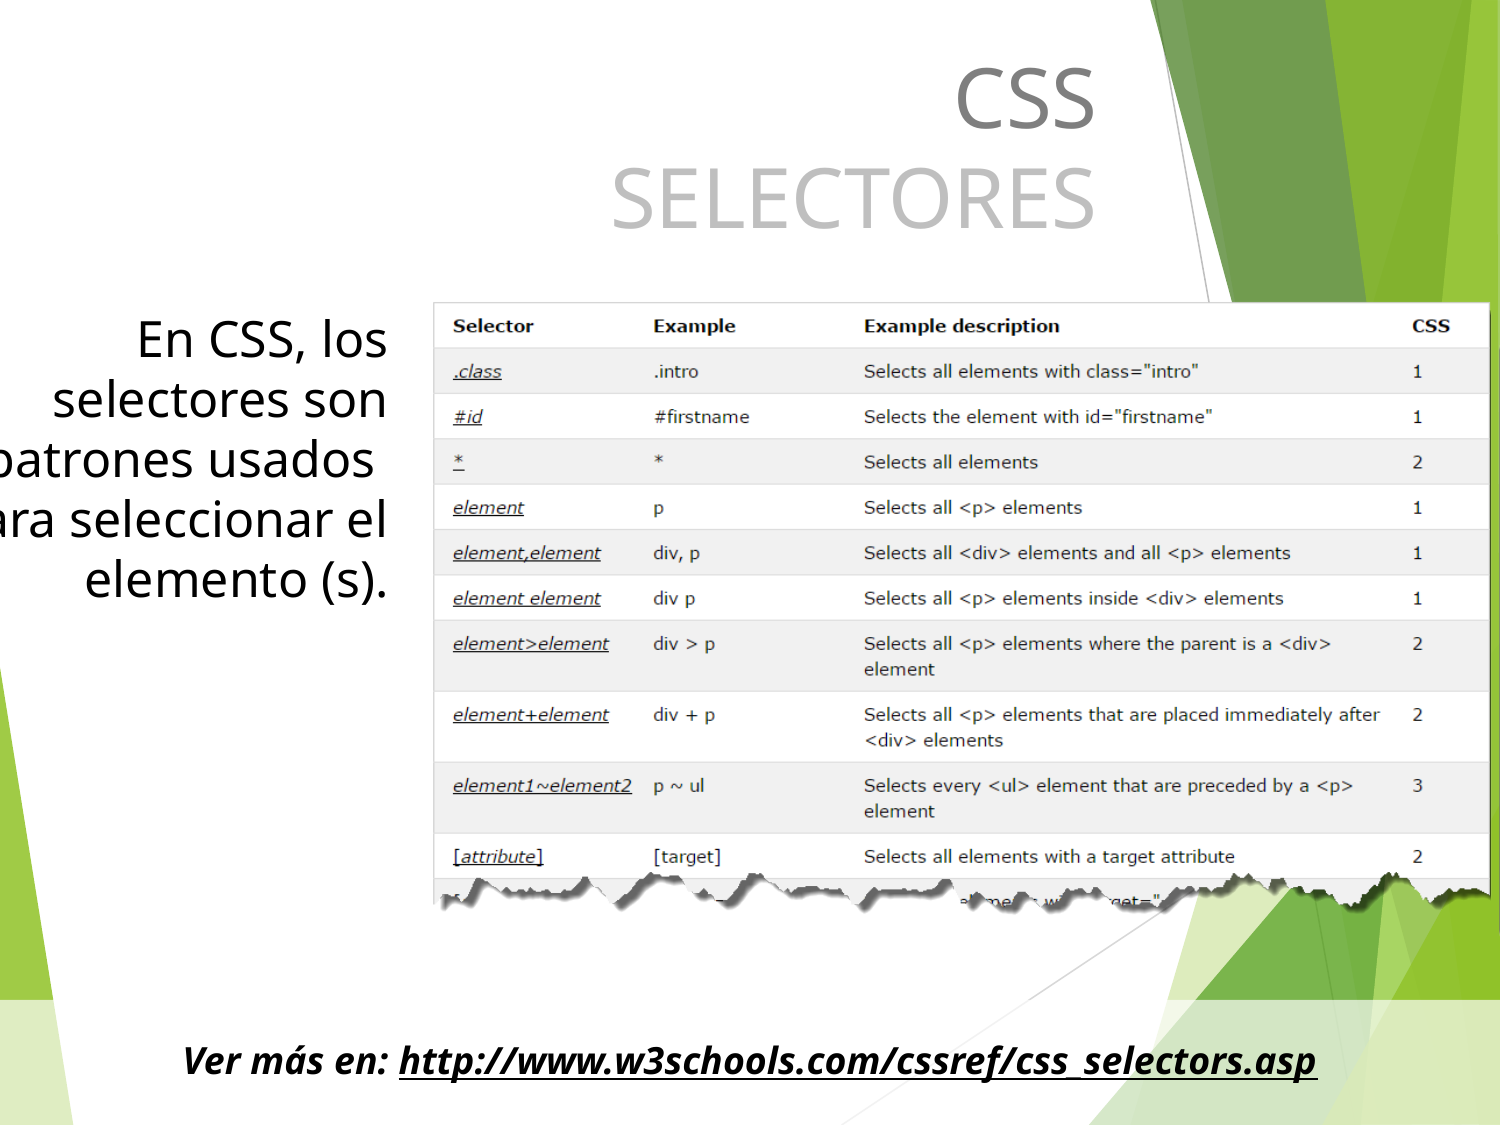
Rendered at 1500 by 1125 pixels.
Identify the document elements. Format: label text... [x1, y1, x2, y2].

text_box CSS SELECTORES [579, 37, 1113, 253]
text_box En CSS, los selectores son patrones usados ​​para seleccionar el elemento (s). [0, 299, 398, 615]
picture [403, 287, 1500, 950]
text_box Ver más en: http://www.w3schools.com/cssref/css_selectors.asp [0, 999, 1500, 1125]
